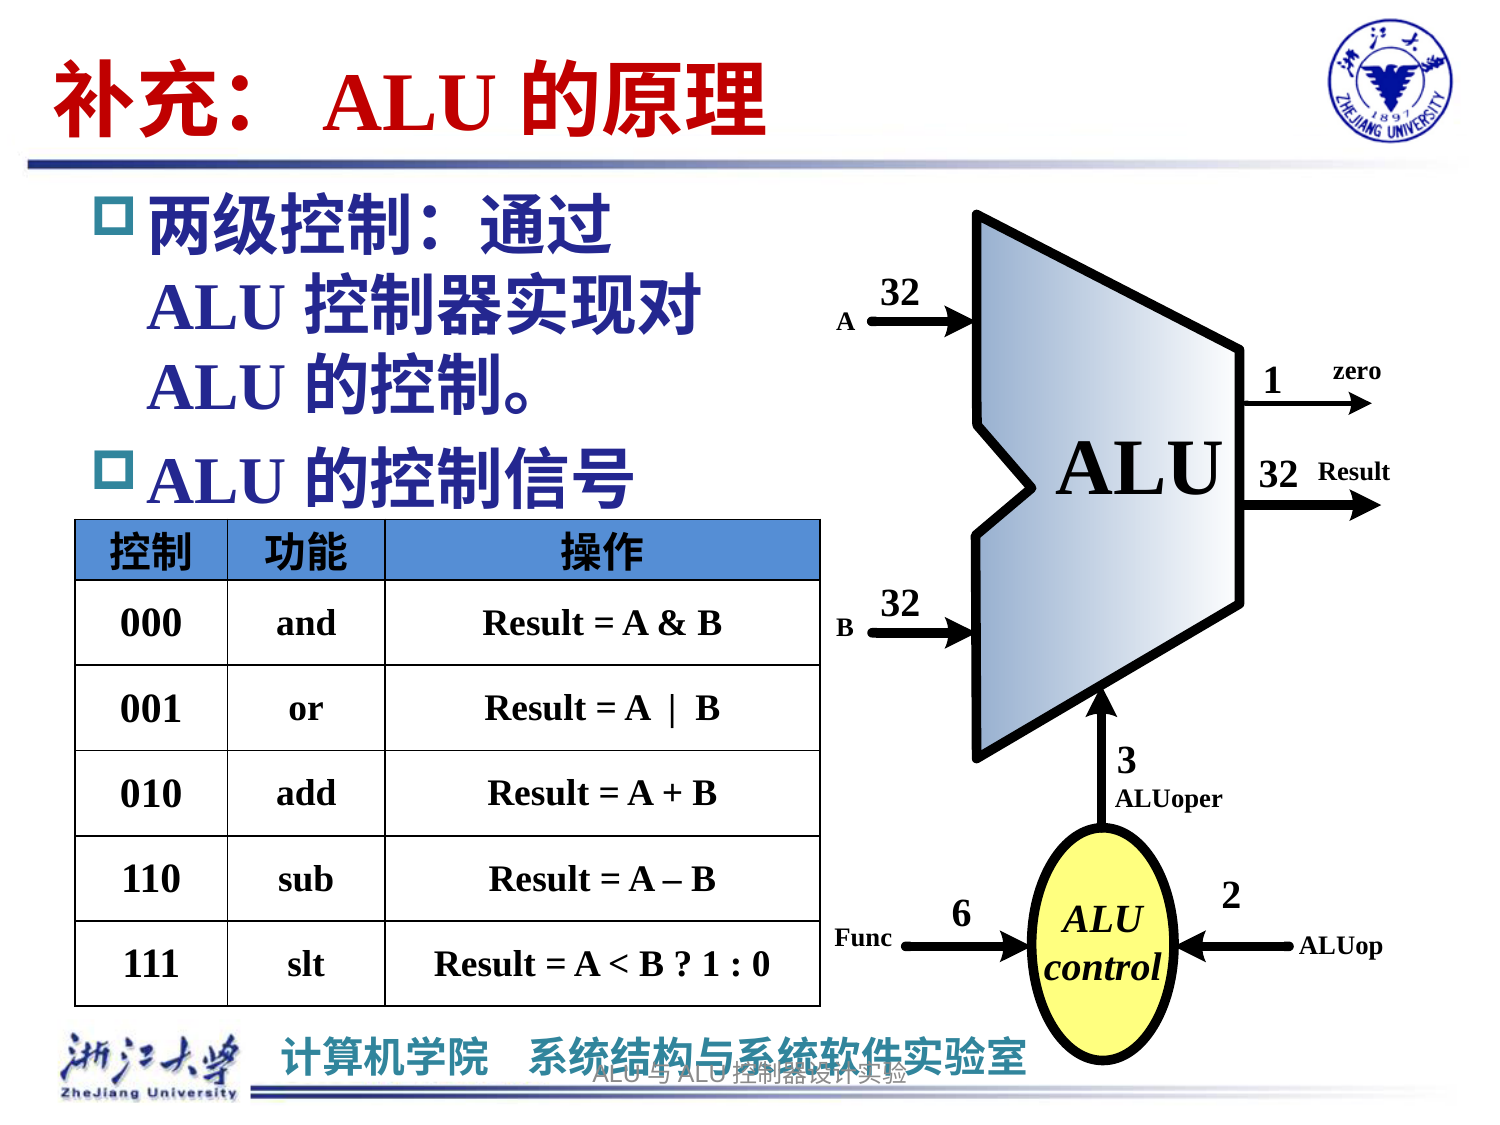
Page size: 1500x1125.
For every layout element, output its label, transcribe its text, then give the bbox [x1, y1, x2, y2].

title 补充：ALU的原理 [37, 19, 1329, 176]
slide_number [1074, 1087, 1425, 1103]
table_cell 001 [76, 666, 227, 750]
table_cell 111 [76, 922, 227, 1005]
table_cell or [228, 666, 384, 750]
table_cell Result = A & B [386, 581, 756, 664]
list 两级控制：通过ALU控制器实现对ALU的控制。 ALU的控制信号 [75, 176, 762, 516]
table_cell and [228, 581, 384, 664]
table_header 控制 [76, 520, 227, 579]
table_cell 010 [76, 751, 227, 835]
table_cell sub [228, 837, 384, 920]
footer ALU与ALU控制器设计实验 [512, 1042, 988, 1103]
table_cell Result = A < B ? 1 : 0 [386, 922, 756, 1005]
table_cell add [228, 751, 384, 835]
table_cell 110 [76, 837, 227, 920]
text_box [761, 187, 1465, 1079]
slide_number [75, 1042, 425, 1103]
picture [7, 0, 1493, 1125]
table_cell Result = A – B [386, 837, 756, 920]
table_header 功能 [228, 520, 384, 579]
table_header 操作 [386, 520, 756, 579]
table_cell 000 [76, 581, 227, 664]
table_cell slt [228, 922, 384, 1005]
table_cell Result = A + B [386, 751, 756, 835]
table_cell Result = A | B [386, 666, 756, 750]
